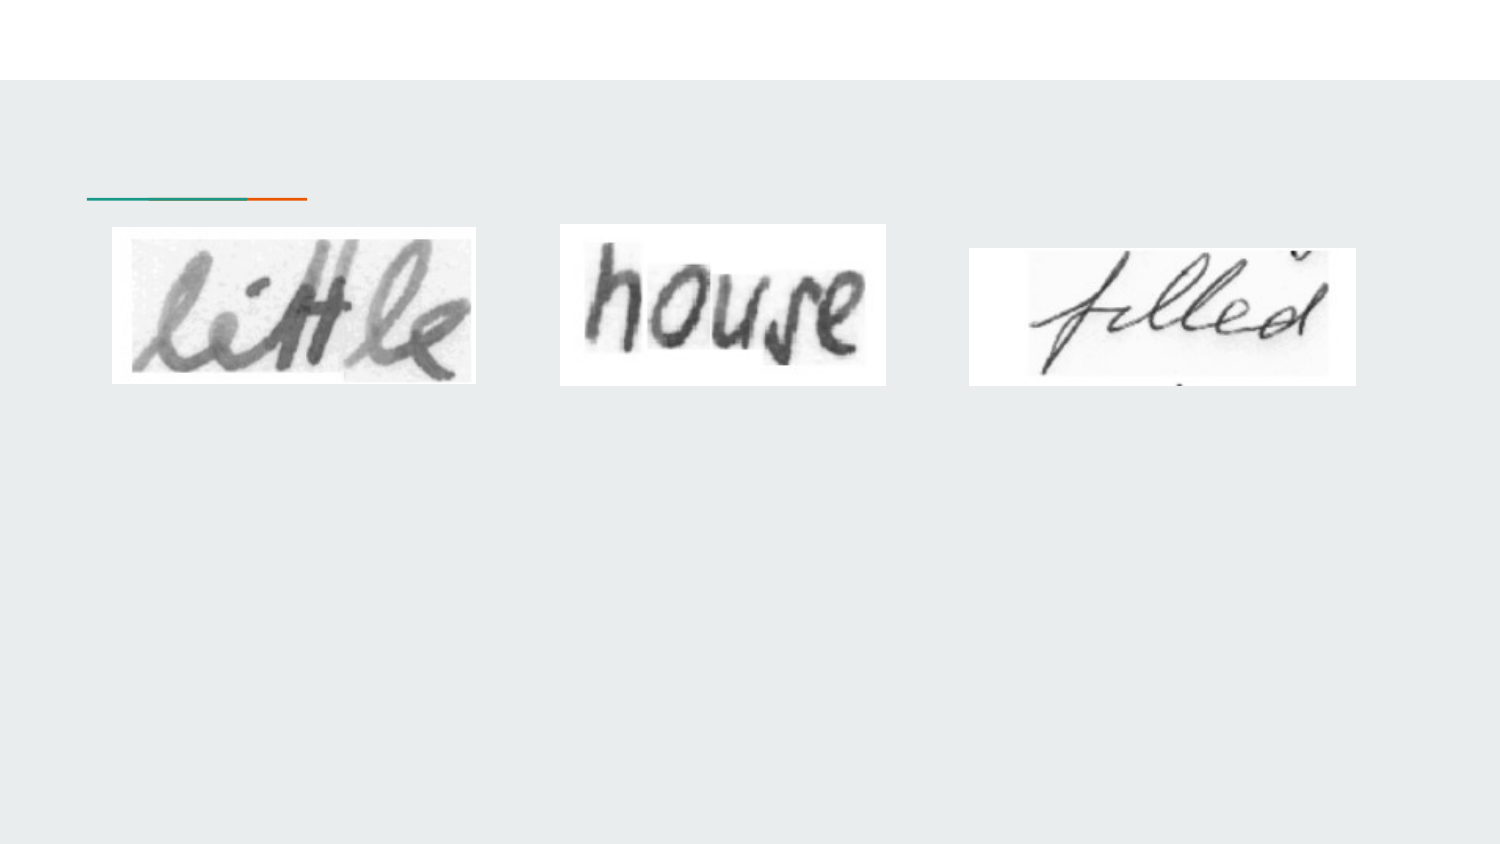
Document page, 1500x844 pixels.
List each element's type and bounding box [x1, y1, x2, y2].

picture [969, 247, 1357, 386]
picture [112, 226, 476, 384]
picture [559, 224, 886, 386]
